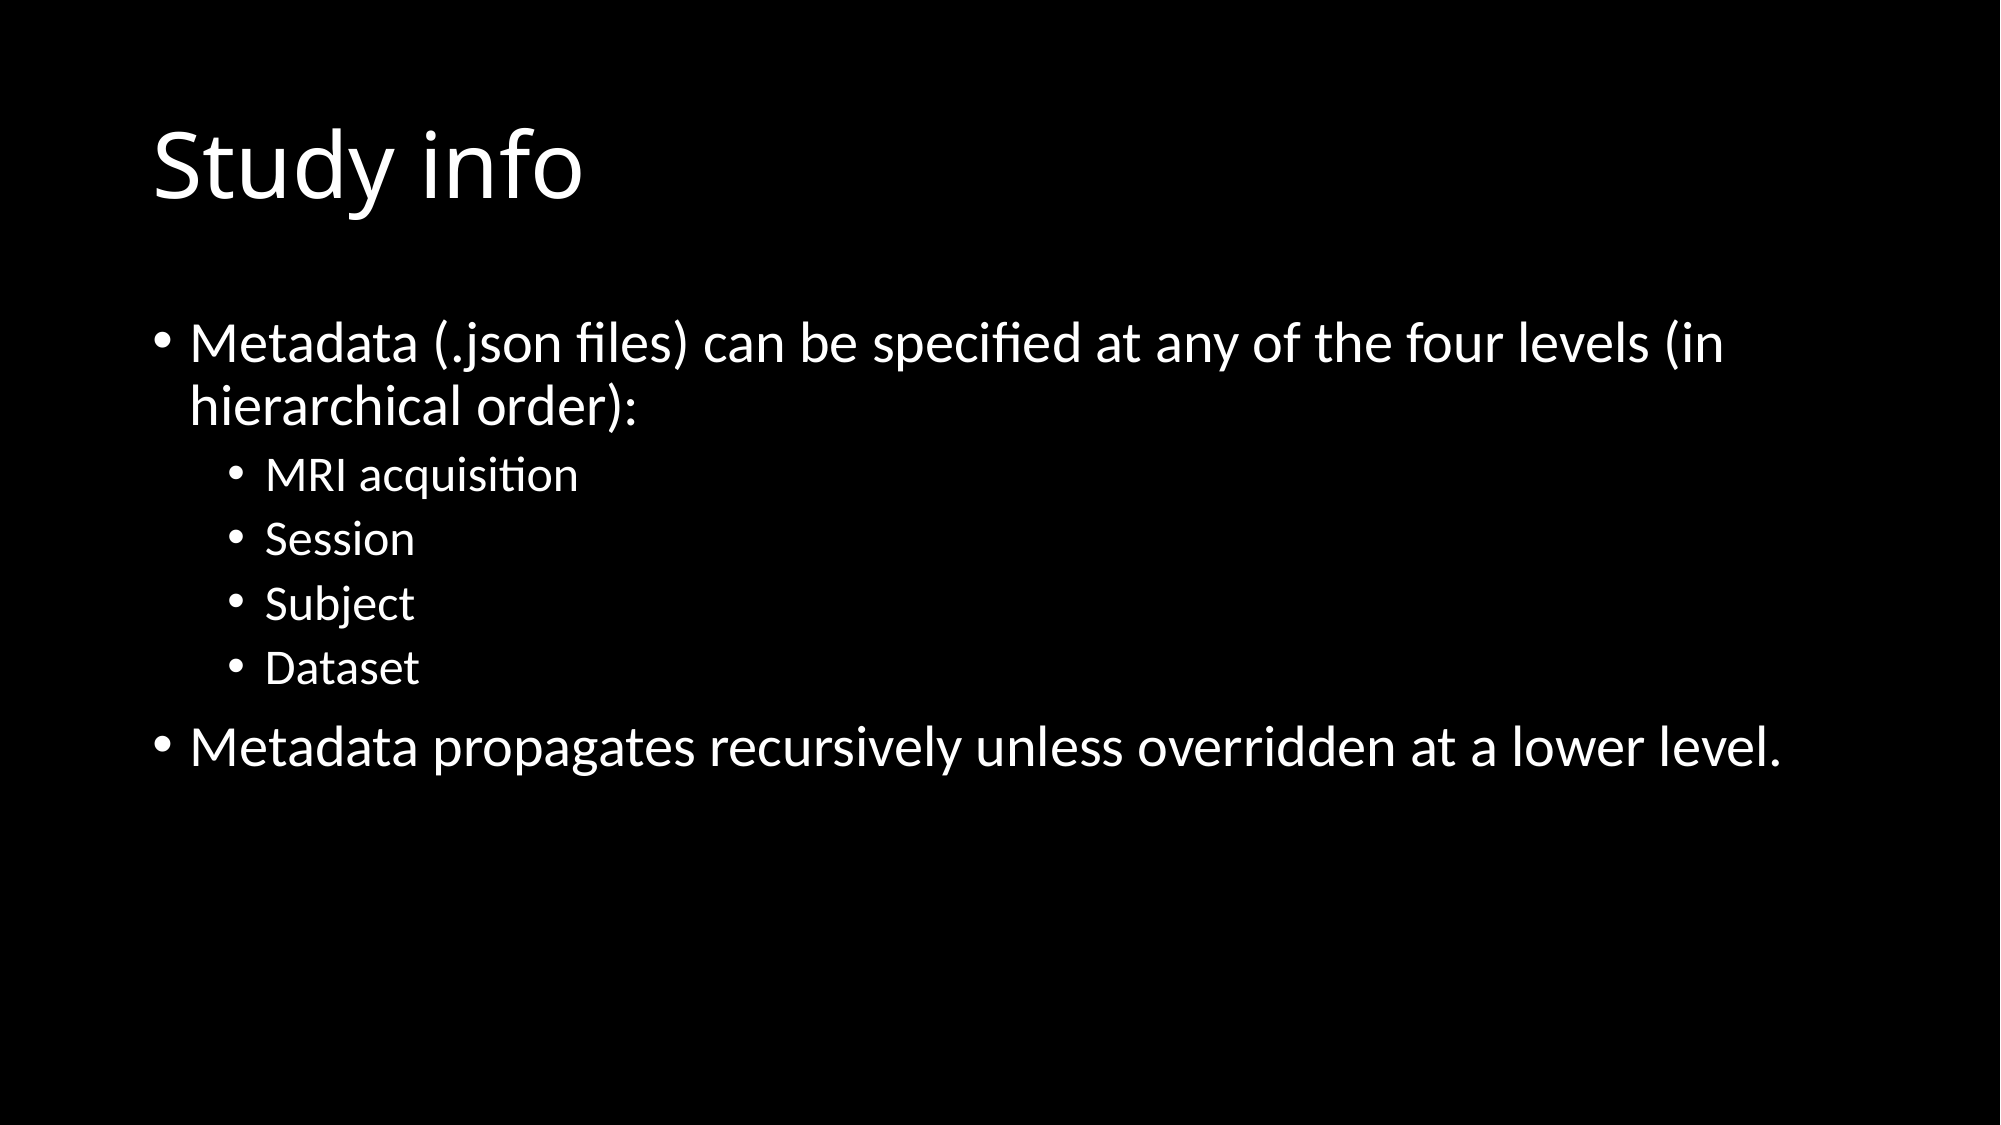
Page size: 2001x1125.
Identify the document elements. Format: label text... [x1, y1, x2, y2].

list Metadata (.json files) can be specified at any of the four levels (in hierarchical order): MRI acquisition Session Subject Dataset Metadata propagates recursively unless overridden at a lower level. [137, 304, 1863, 1018]
title Study info [137, 59, 1863, 278]
